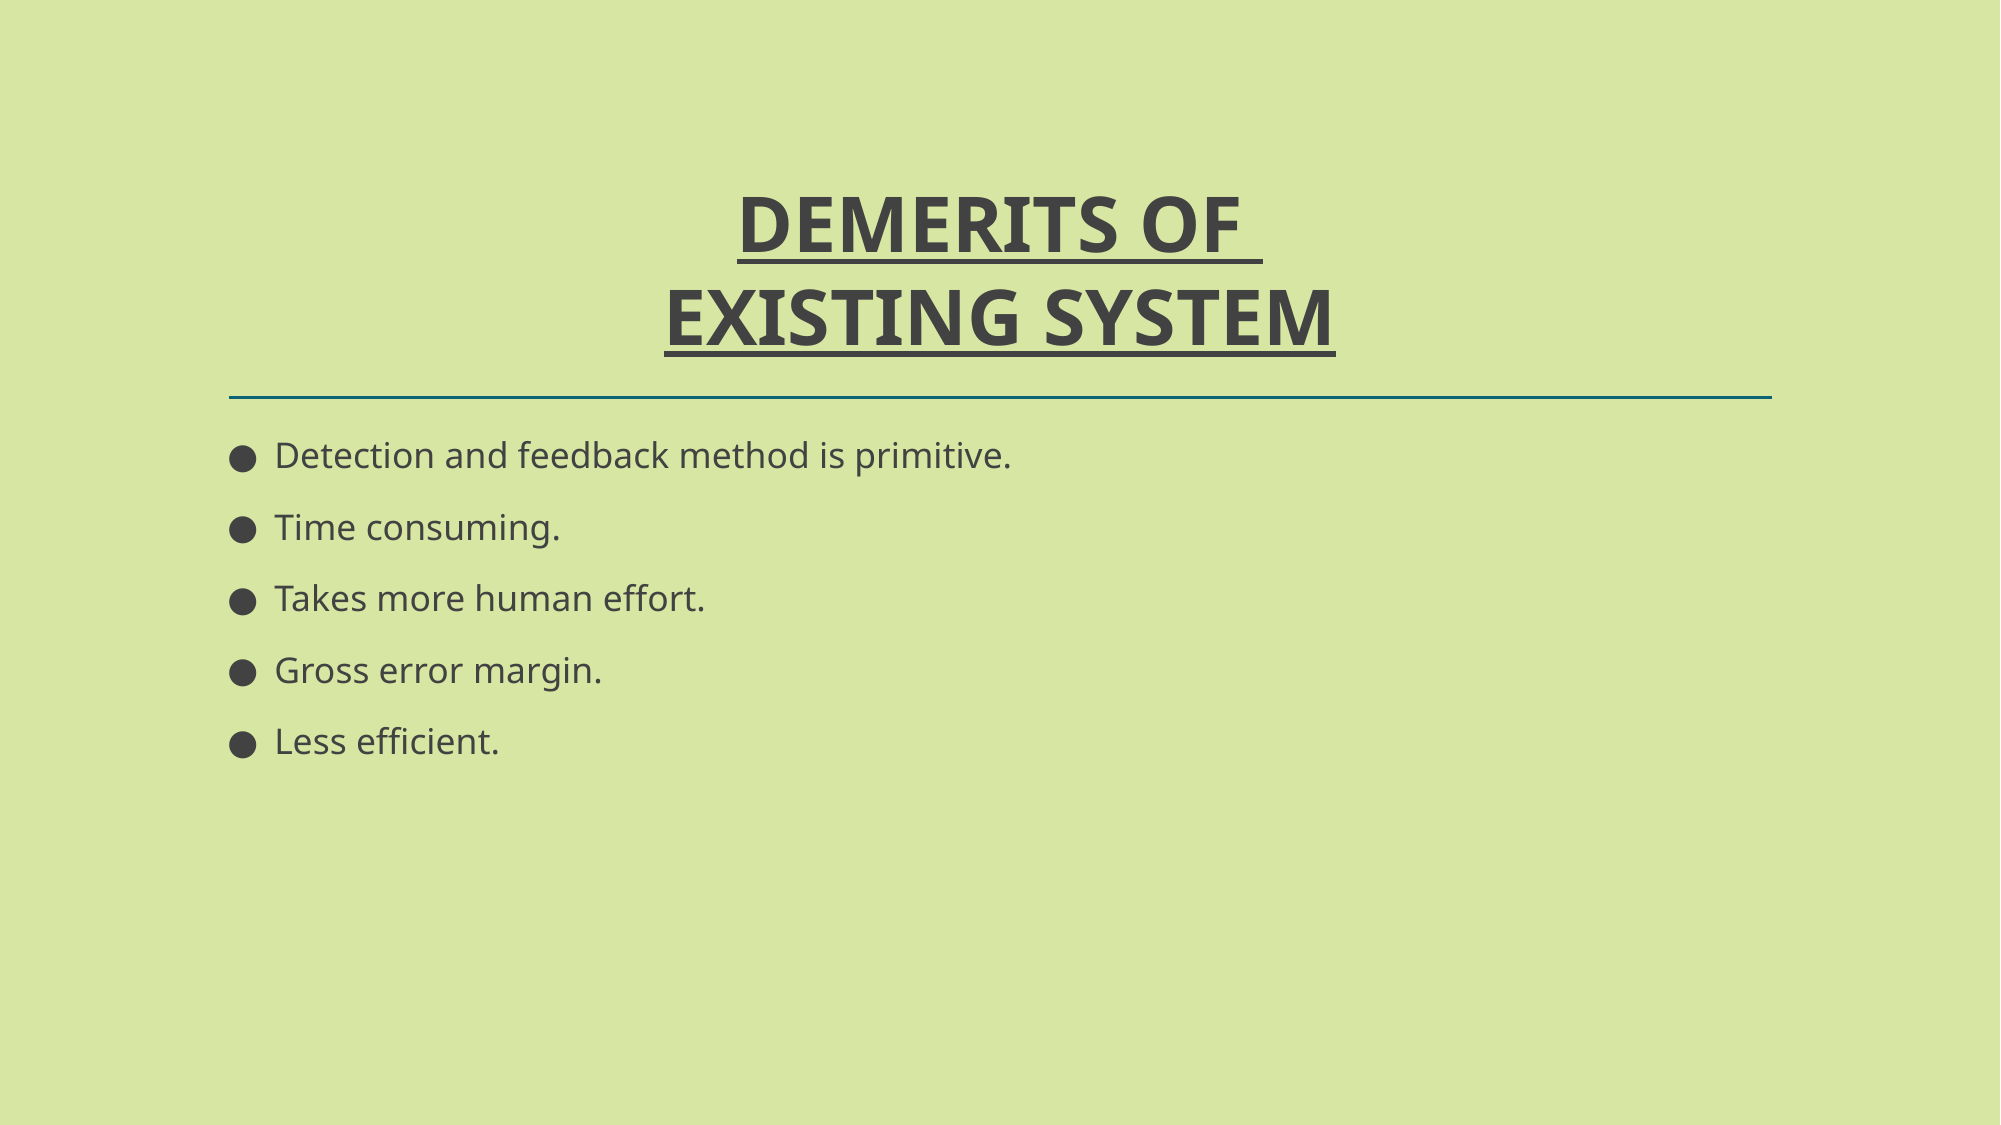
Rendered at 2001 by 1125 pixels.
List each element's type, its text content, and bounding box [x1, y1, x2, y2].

title DEMERITS OF EXISTING SYSTEM [212, 161, 1788, 375]
list Detection and feedback method is primitive. Time consuming. Takes more human effort. Gross error margin. Less efficient. [212, 419, 1788, 964]
